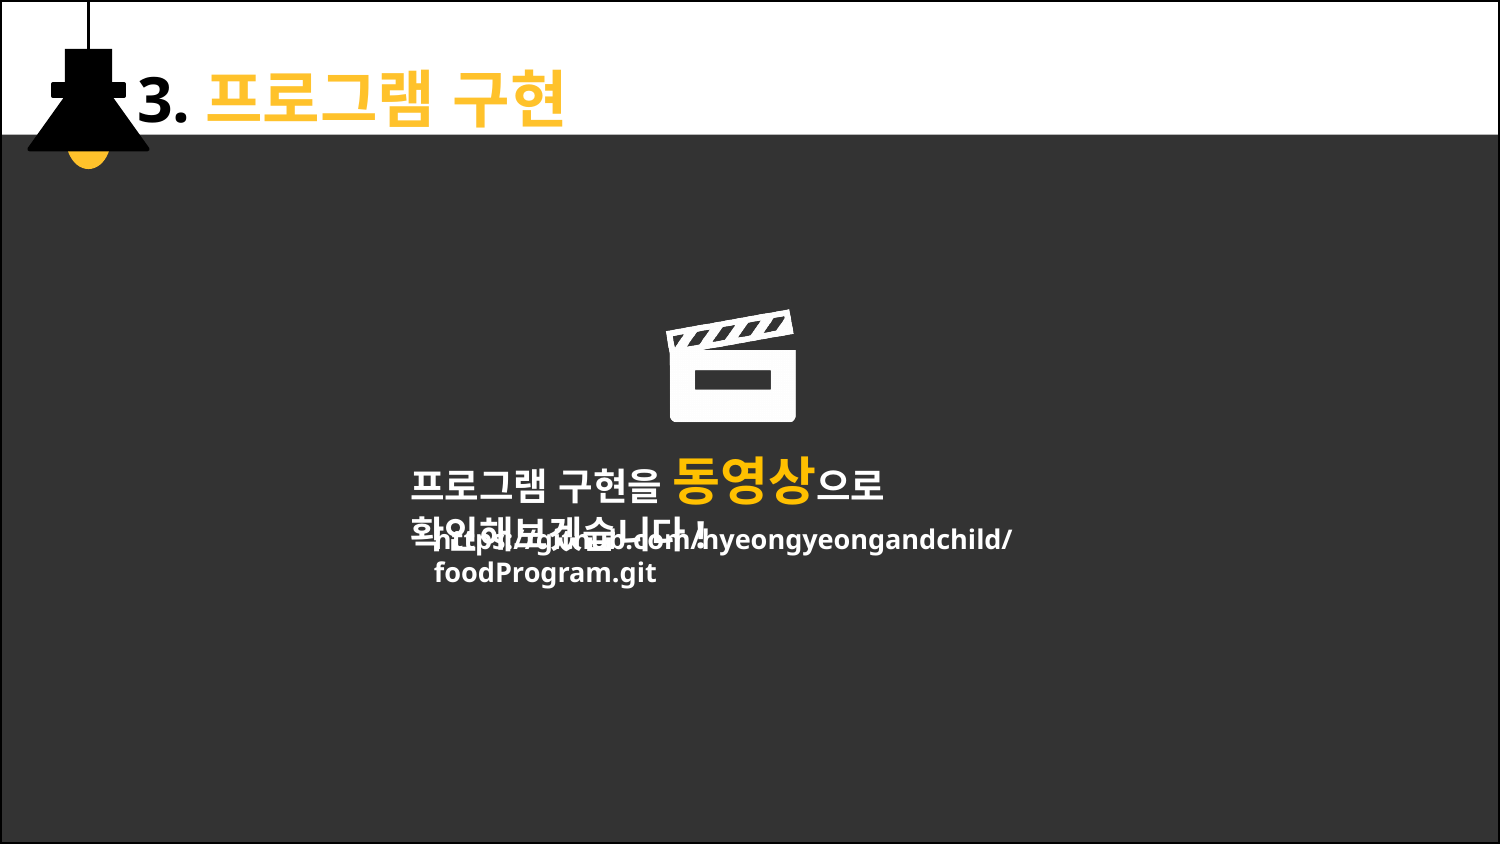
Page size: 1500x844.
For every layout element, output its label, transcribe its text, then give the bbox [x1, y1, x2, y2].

text_box 프로그램 구현을 동영상으로 확인해보겠습니다! [395, 440, 1140, 563]
text_box https://github.com/hyeongyeongandchild/foodProgram.git [419, 515, 1128, 596]
picture [655, 290, 806, 441]
text_box 3.프로그램 구현 [122, 52, 583, 142]
text_box [0, 0, 1500, 844]
